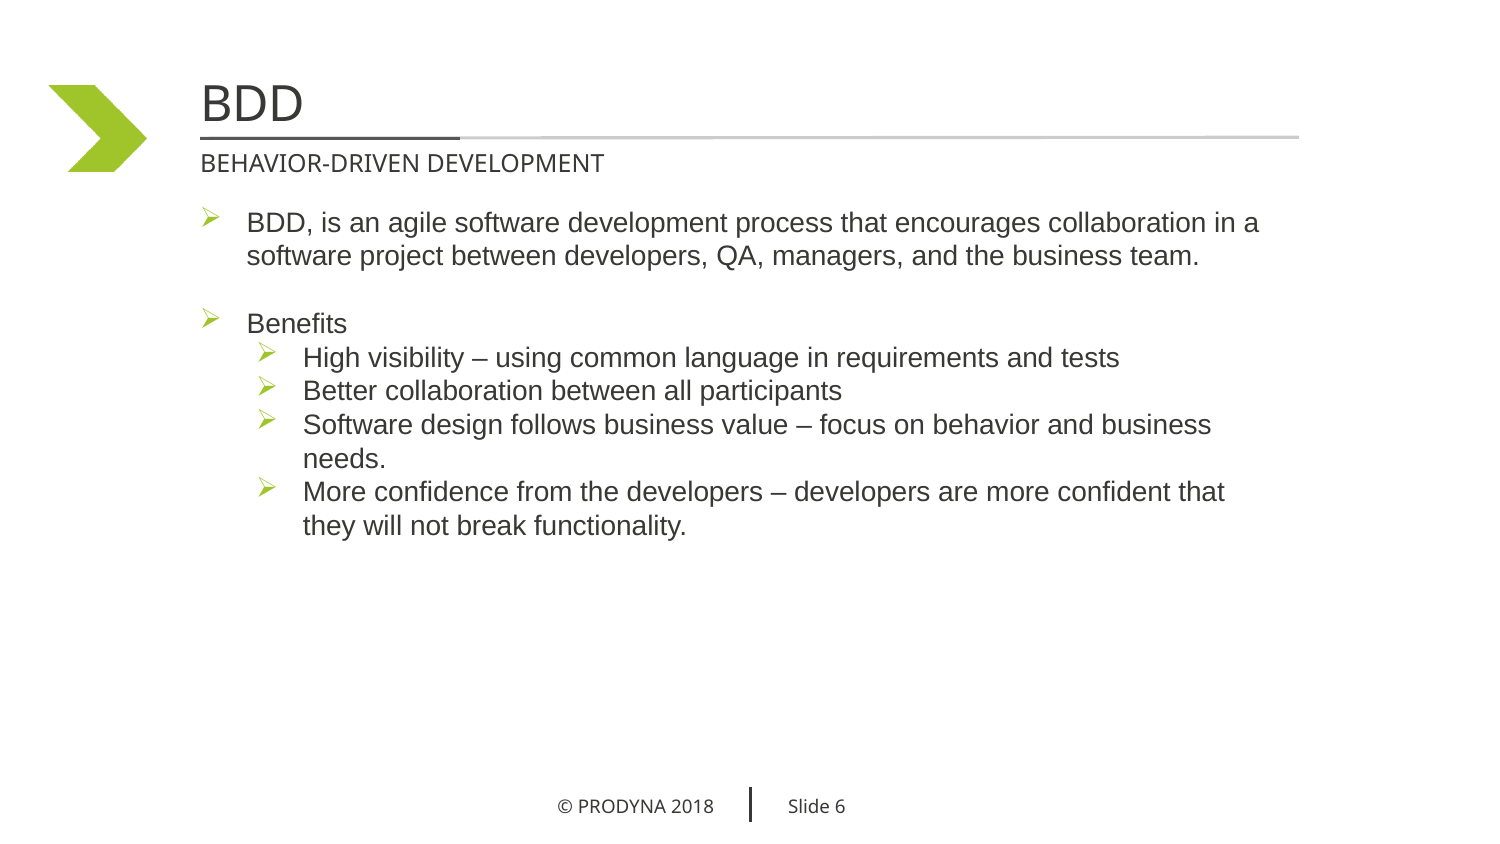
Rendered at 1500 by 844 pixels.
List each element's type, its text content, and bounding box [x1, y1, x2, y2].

picture [48, 85, 147, 172]
list BDD [185, 71, 1299, 132]
list Behavior-driven development [185, 143, 1298, 173]
text_box BDD, is an agile software development process that encourages collaboration in a software project between developers, QA, managers, and the business team. Benefits High visibility – using common language in requirements and tests Better collaboration between all participants Software design follows business value – focus on behavior and business needs. More confidence from the developers – developers are more confident that they will not break functionality. [185, 196, 1298, 650]
